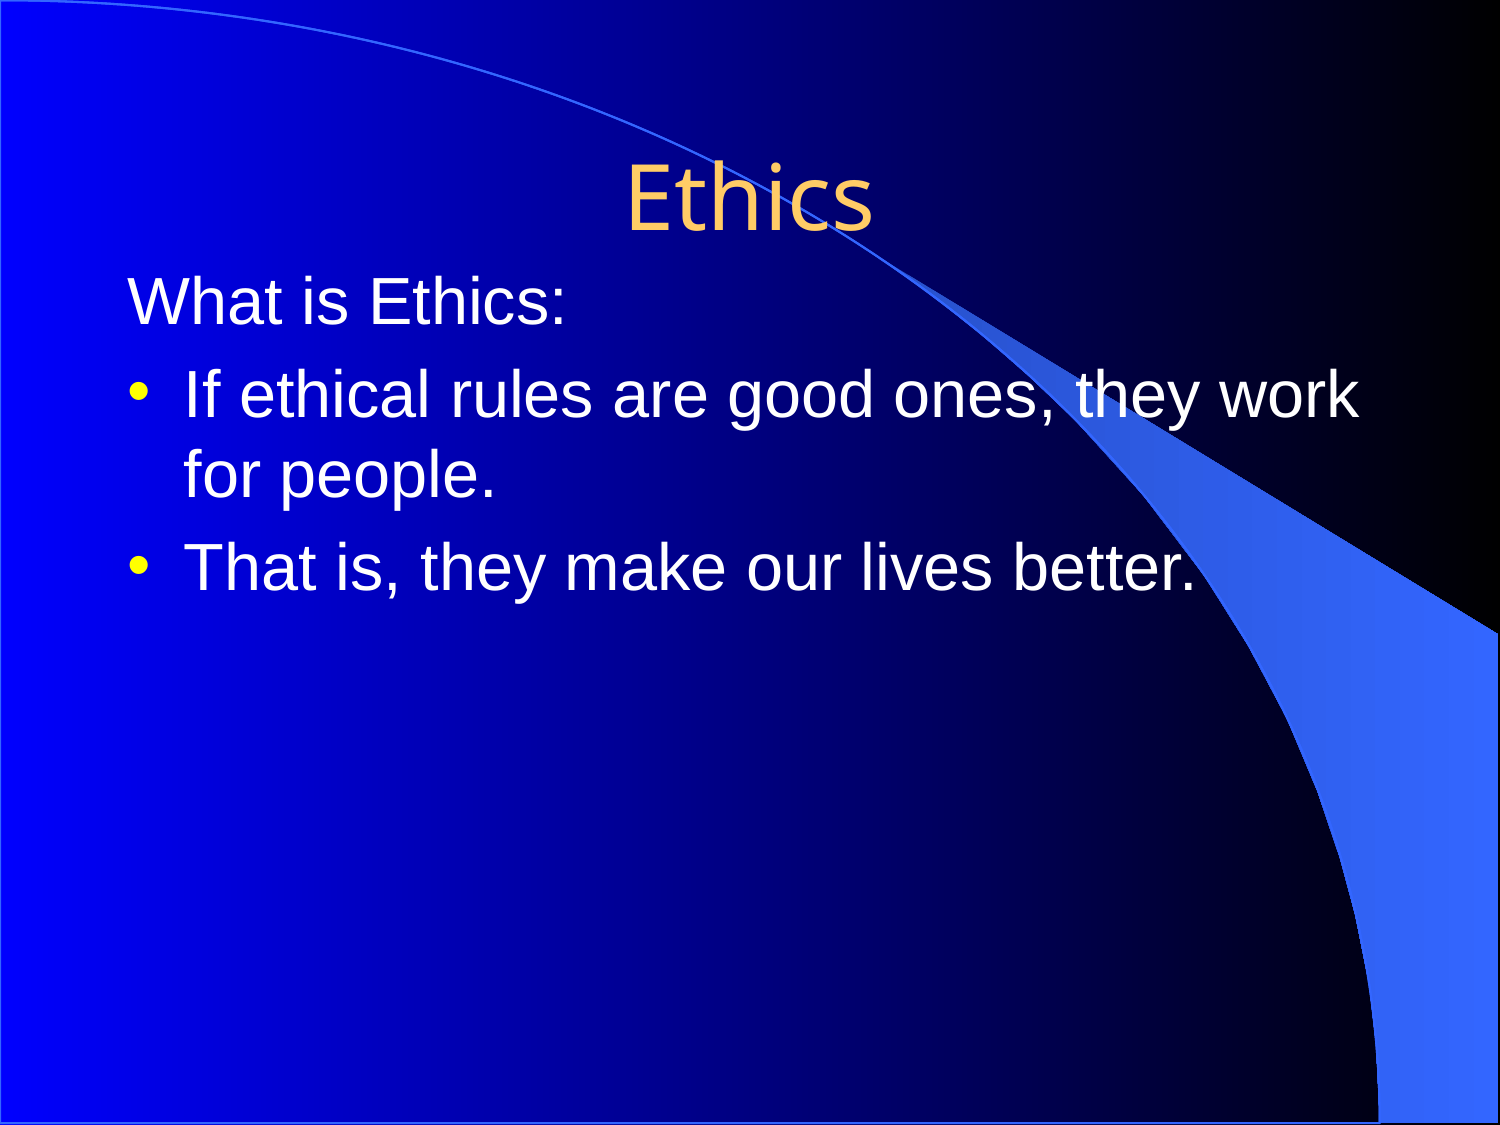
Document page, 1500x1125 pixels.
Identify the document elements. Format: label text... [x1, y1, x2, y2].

list What is Ethics: If ethical rules are good ones, they work for people. That is, they make our lives better. [112, 249, 1388, 925]
title Ethics [112, 99, 1388, 249]
